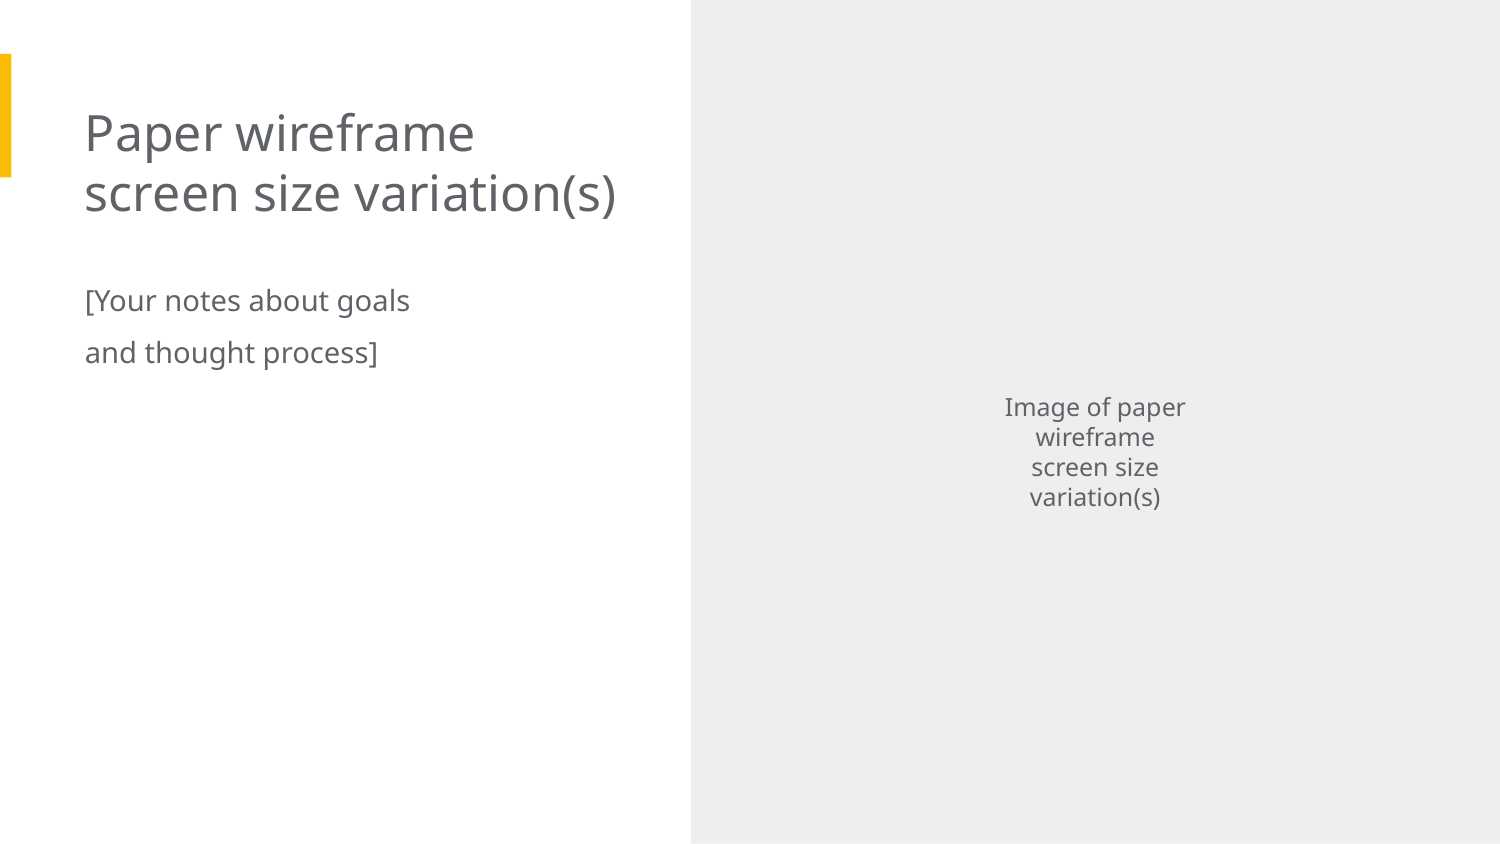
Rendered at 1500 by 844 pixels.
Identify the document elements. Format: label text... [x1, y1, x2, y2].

text_box [690, 0, 1500, 844]
text_box Image of paper wireframe screen size variation(s) [986, 376, 1205, 527]
text_box [Your notes about goals and thought process] [84, 249, 483, 385]
text_box Paper wireframe screen size variation(s) [84, 85, 1234, 236]
